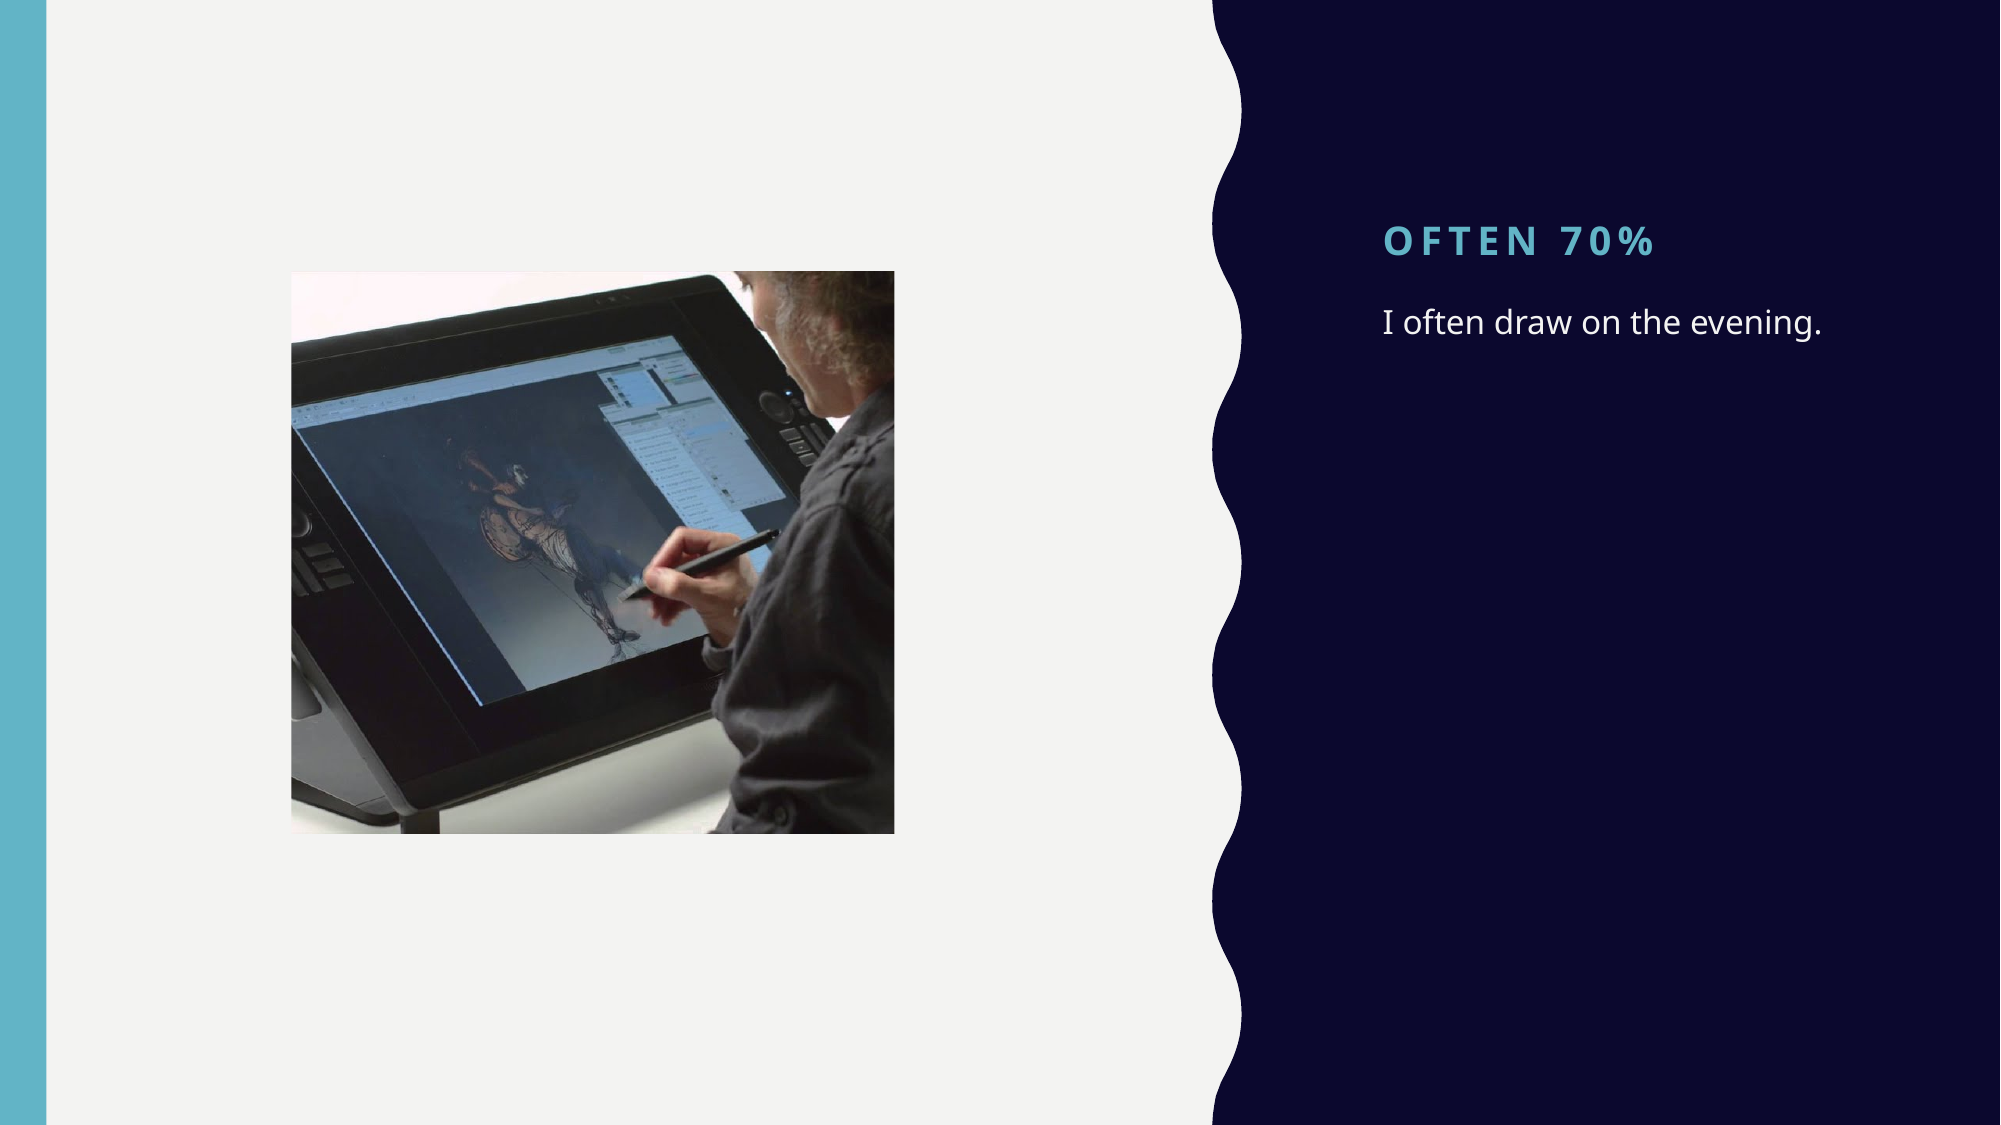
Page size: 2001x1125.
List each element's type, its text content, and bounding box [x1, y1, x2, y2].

list I often draw on the evening. [1367, 285, 1875, 969]
picture [291, 271, 895, 834]
title Often 70% [1367, 75, 1875, 272]
